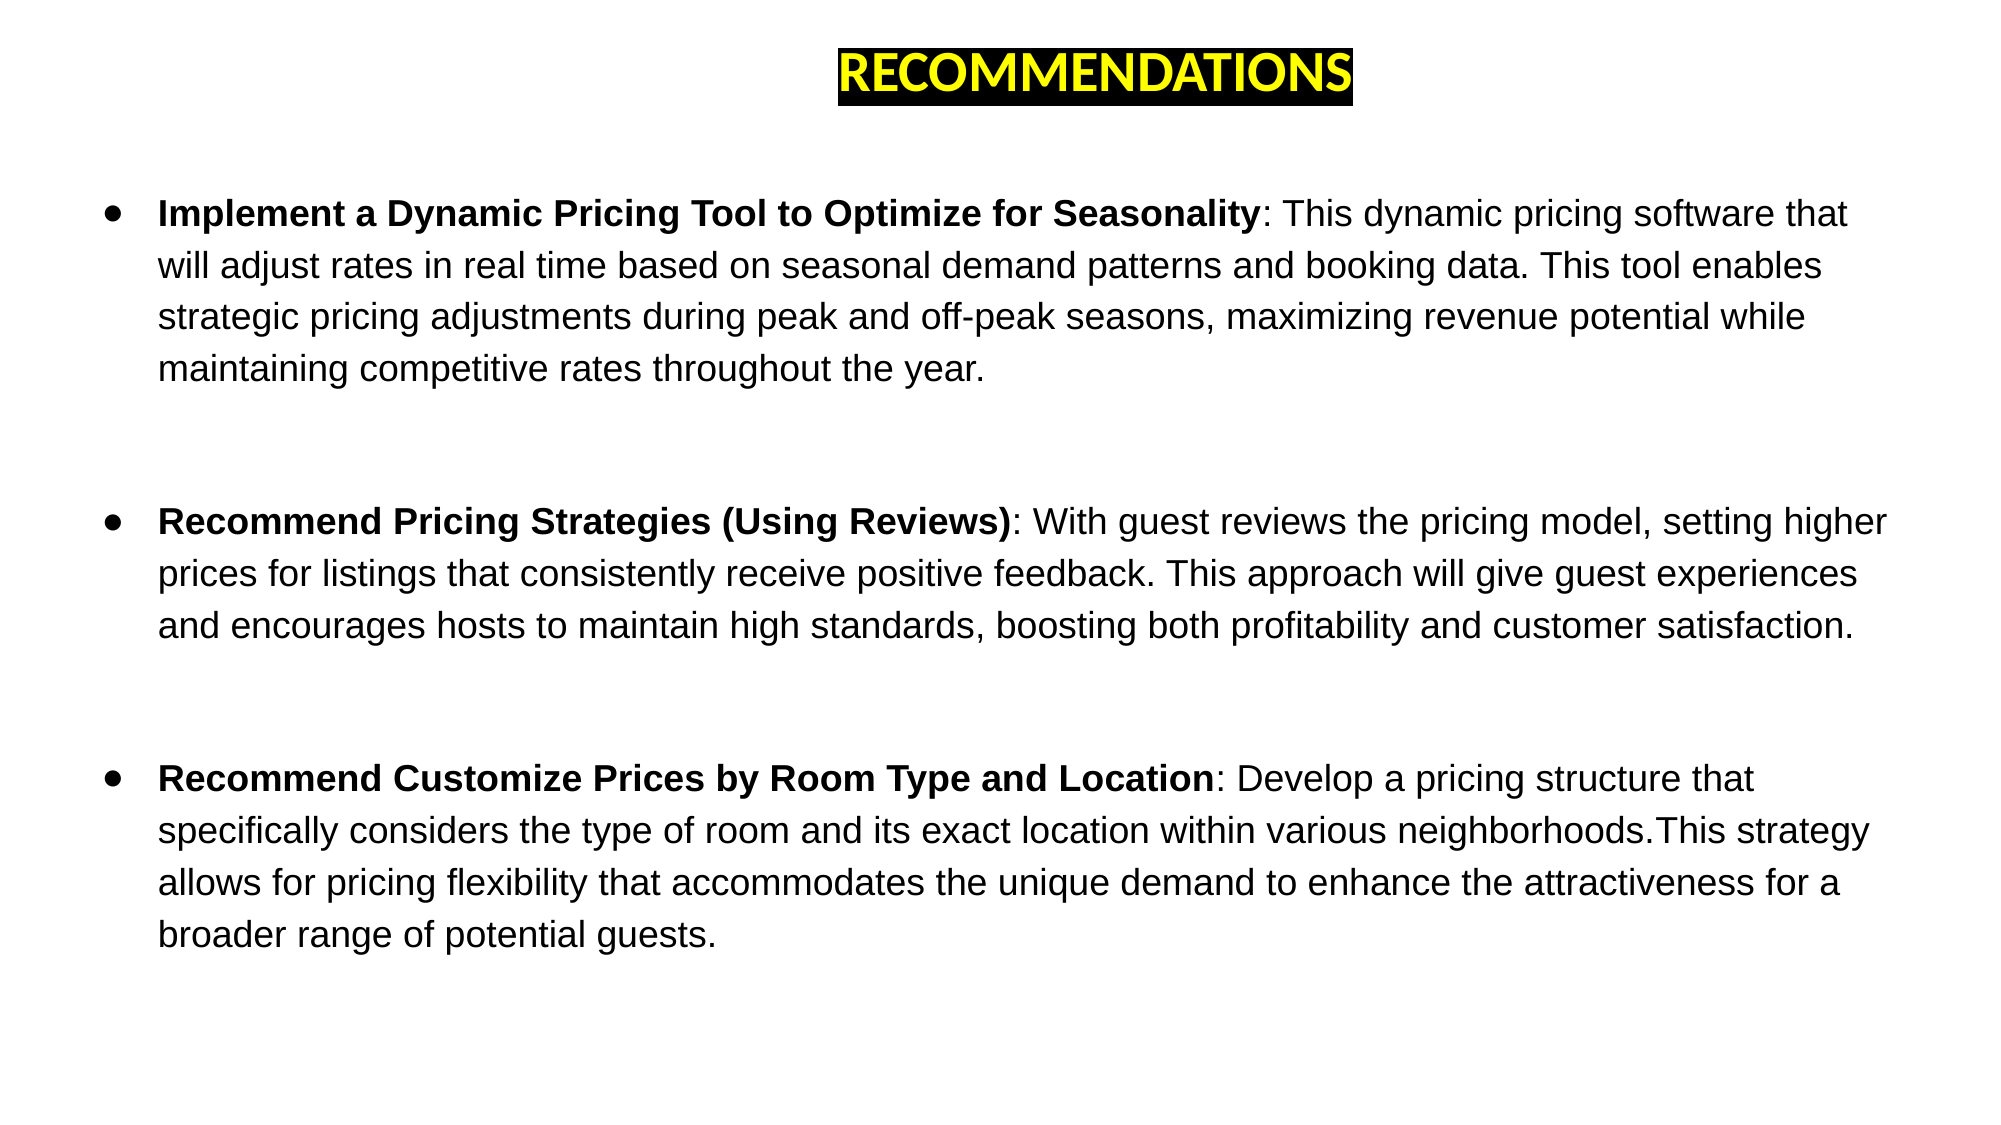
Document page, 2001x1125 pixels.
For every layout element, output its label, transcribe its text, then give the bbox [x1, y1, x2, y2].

text_box Implement a Dynamic Pricing Tool to Optimize for Seasonality: This dynamic pricing software that will adjust rates in real time based on seasonal demand patterns and booking data. This tool enables strategic pricing adjustments during peak and off-peak seasons, maximizing revenue potential while maintaining competitive rates throughout the year. Recommend Pricing Strategies (Using Reviews): With guest reviews the pricing model, setting higher prices for listings that consistently receive positive feedback. This approach will give guest experiences and encourages hosts to maintain high standards, boosting both profitability and customer satisfaction. Recommend Customize Prices by Room Type and Location: Develop a pricing structure that specifically considers the type of room and its exact location within various neighborhoods.This strategy allows for pricing flexibility that accommodates the unique demand to enhance the attractiveness for a broader range of potential guests. [67, 167, 1906, 1047]
text_box RECOMMENDATIONS [32, 25, 1965, 111]
